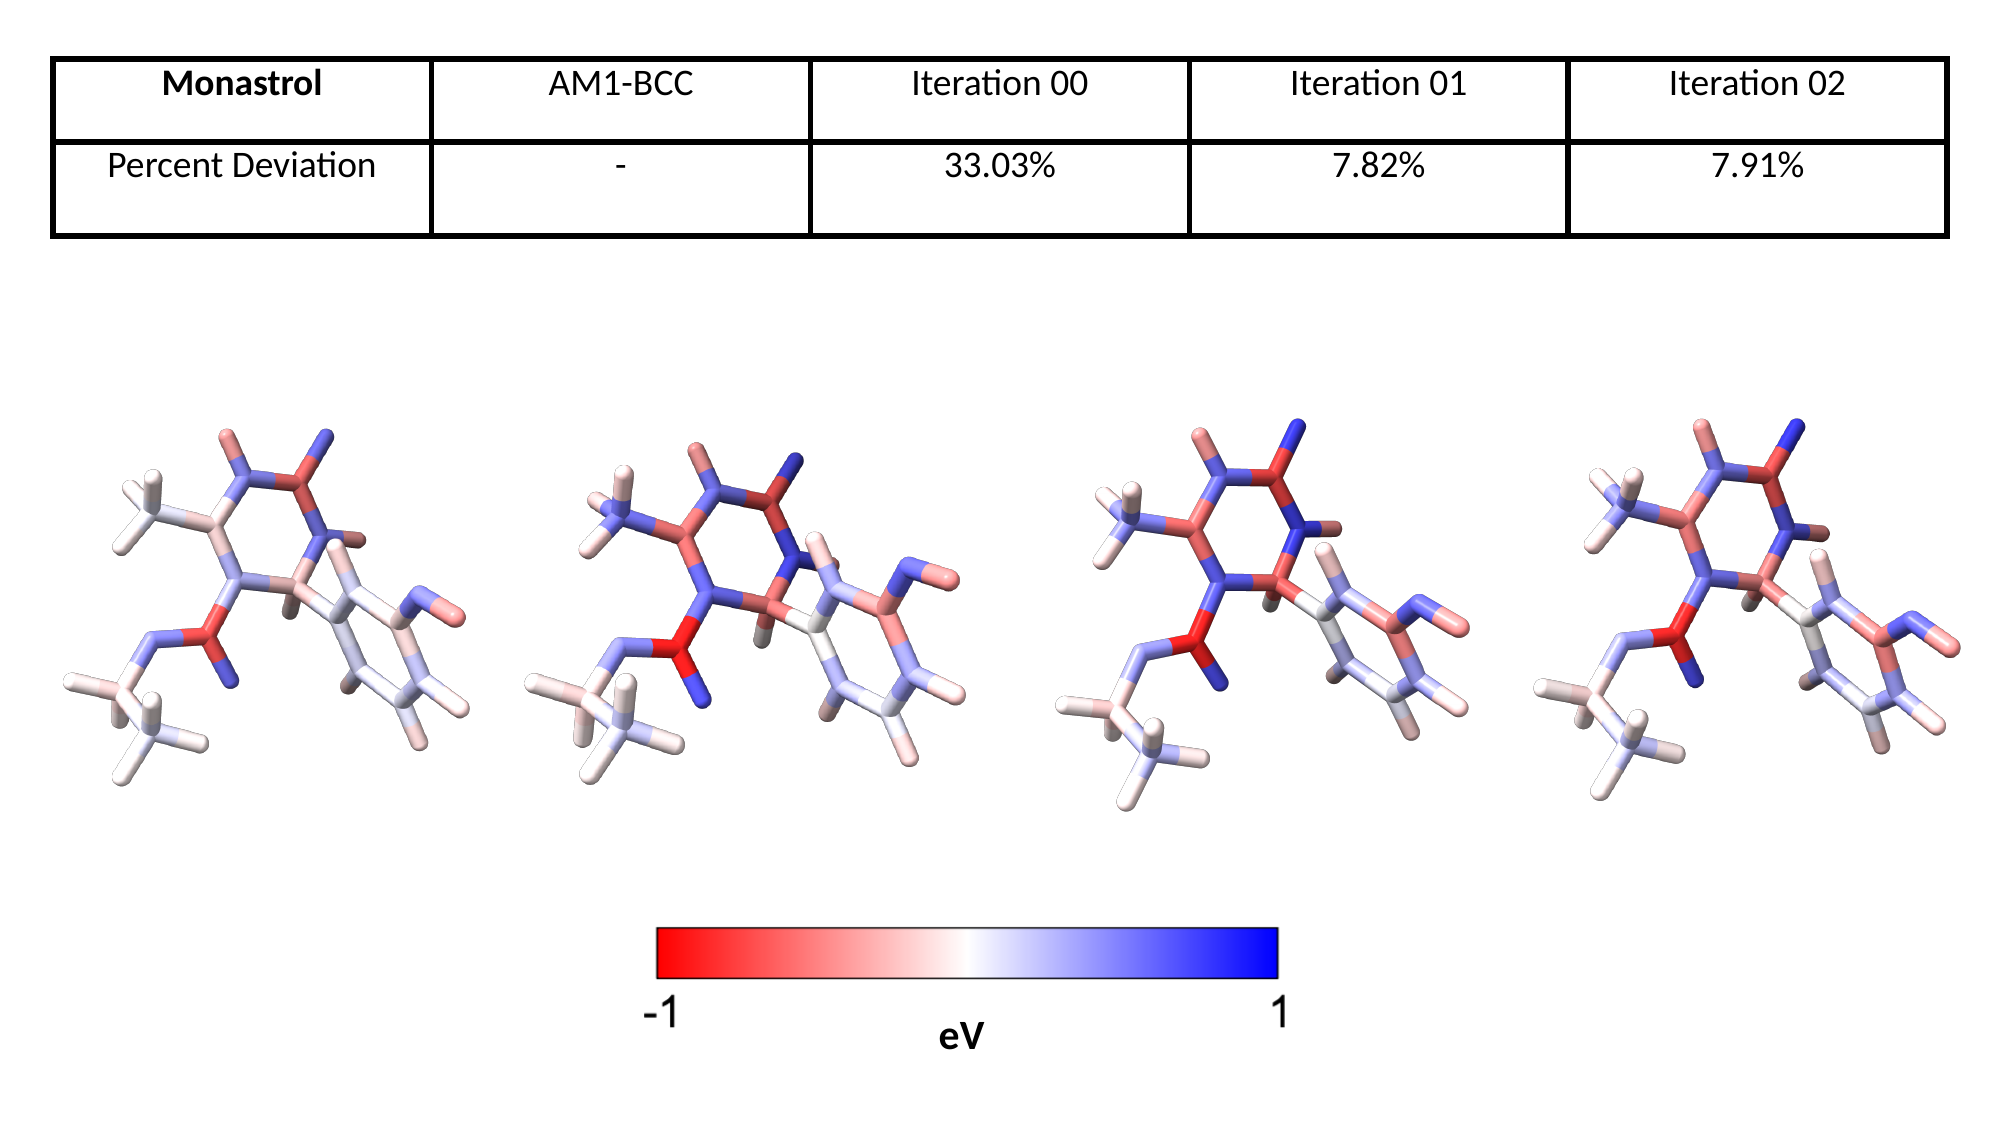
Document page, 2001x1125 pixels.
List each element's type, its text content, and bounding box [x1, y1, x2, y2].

table_cell 7.91% [1571, 145, 1944, 233]
table_cell 33.03% [813, 145, 1187, 233]
table_cell - [434, 145, 808, 233]
table_header AM1-BCC [434, 62, 808, 139]
table_cell 7.82% [1192, 145, 1565, 233]
table_cell Percent Deviation [56, 145, 429, 233]
table_header Iteration 02 [1571, 62, 1944, 139]
table_header Iteration 00 [813, 62, 1187, 139]
table_header Iteration 01 [1192, 62, 1565, 139]
table_header Monastrol [56, 62, 429, 139]
picture [0, 283, 2000, 1066]
